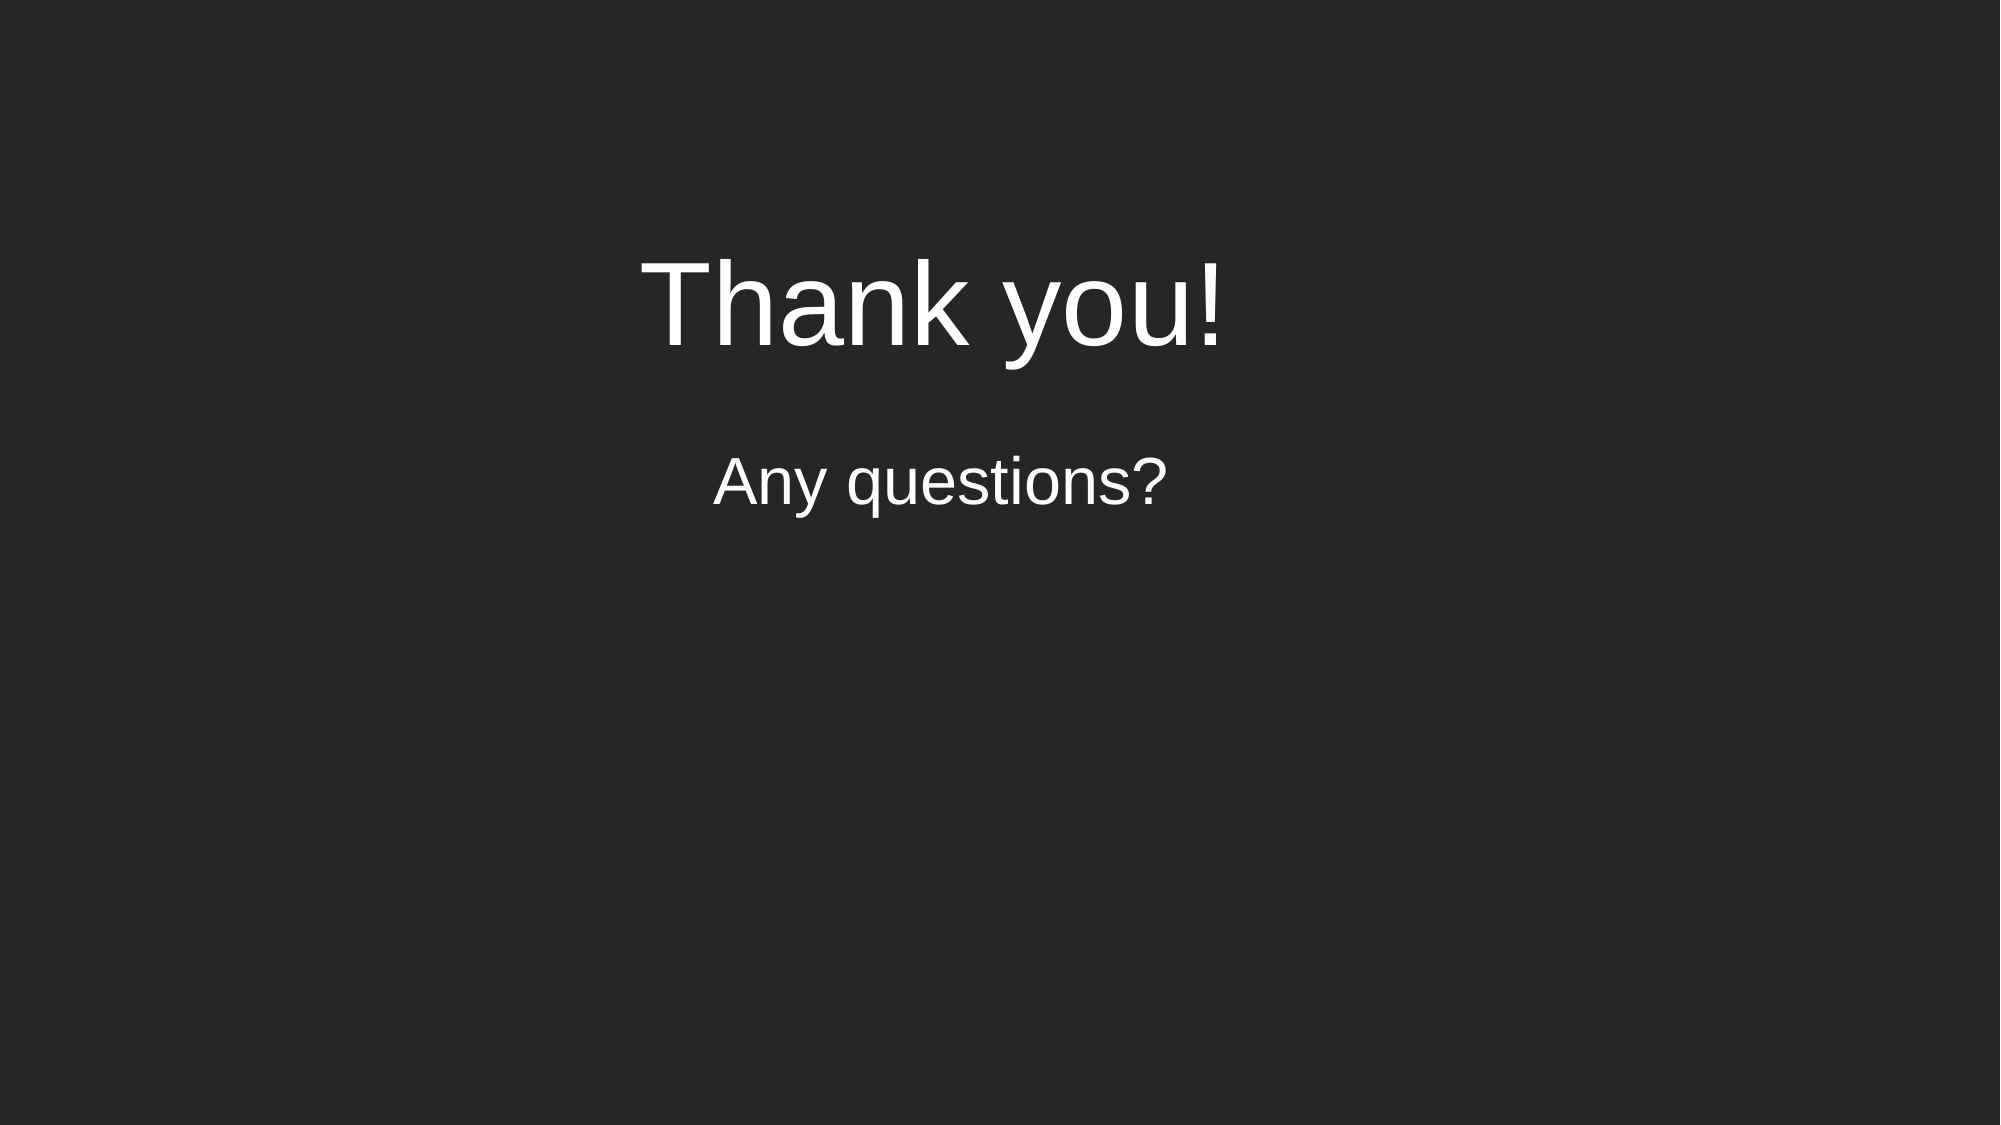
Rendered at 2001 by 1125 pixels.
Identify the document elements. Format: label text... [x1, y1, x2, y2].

title Thank you! [611, 116, 1257, 379]
list Any questions? [599, 438, 1283, 985]
